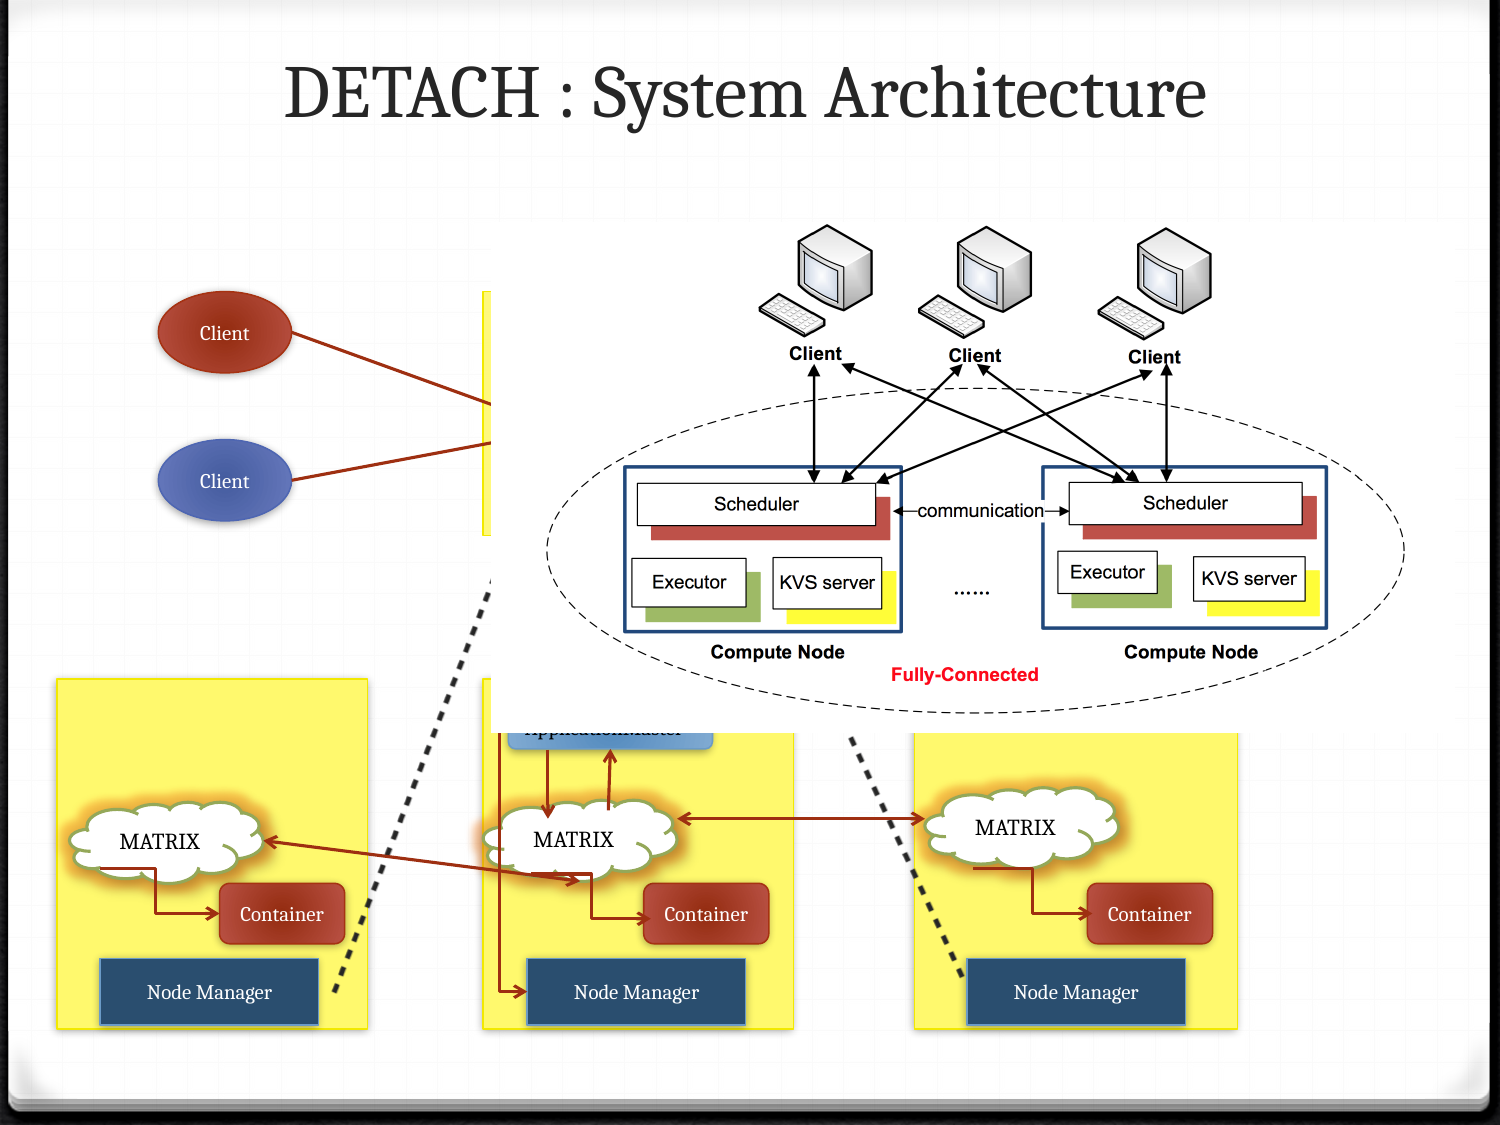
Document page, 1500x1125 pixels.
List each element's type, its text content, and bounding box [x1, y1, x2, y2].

title DETACH : System Architecture [86, 34, 1406, 142]
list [490, 222, 1456, 733]
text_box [56, 291, 1238, 1030]
picture [0, 0, 1500, 1125]
